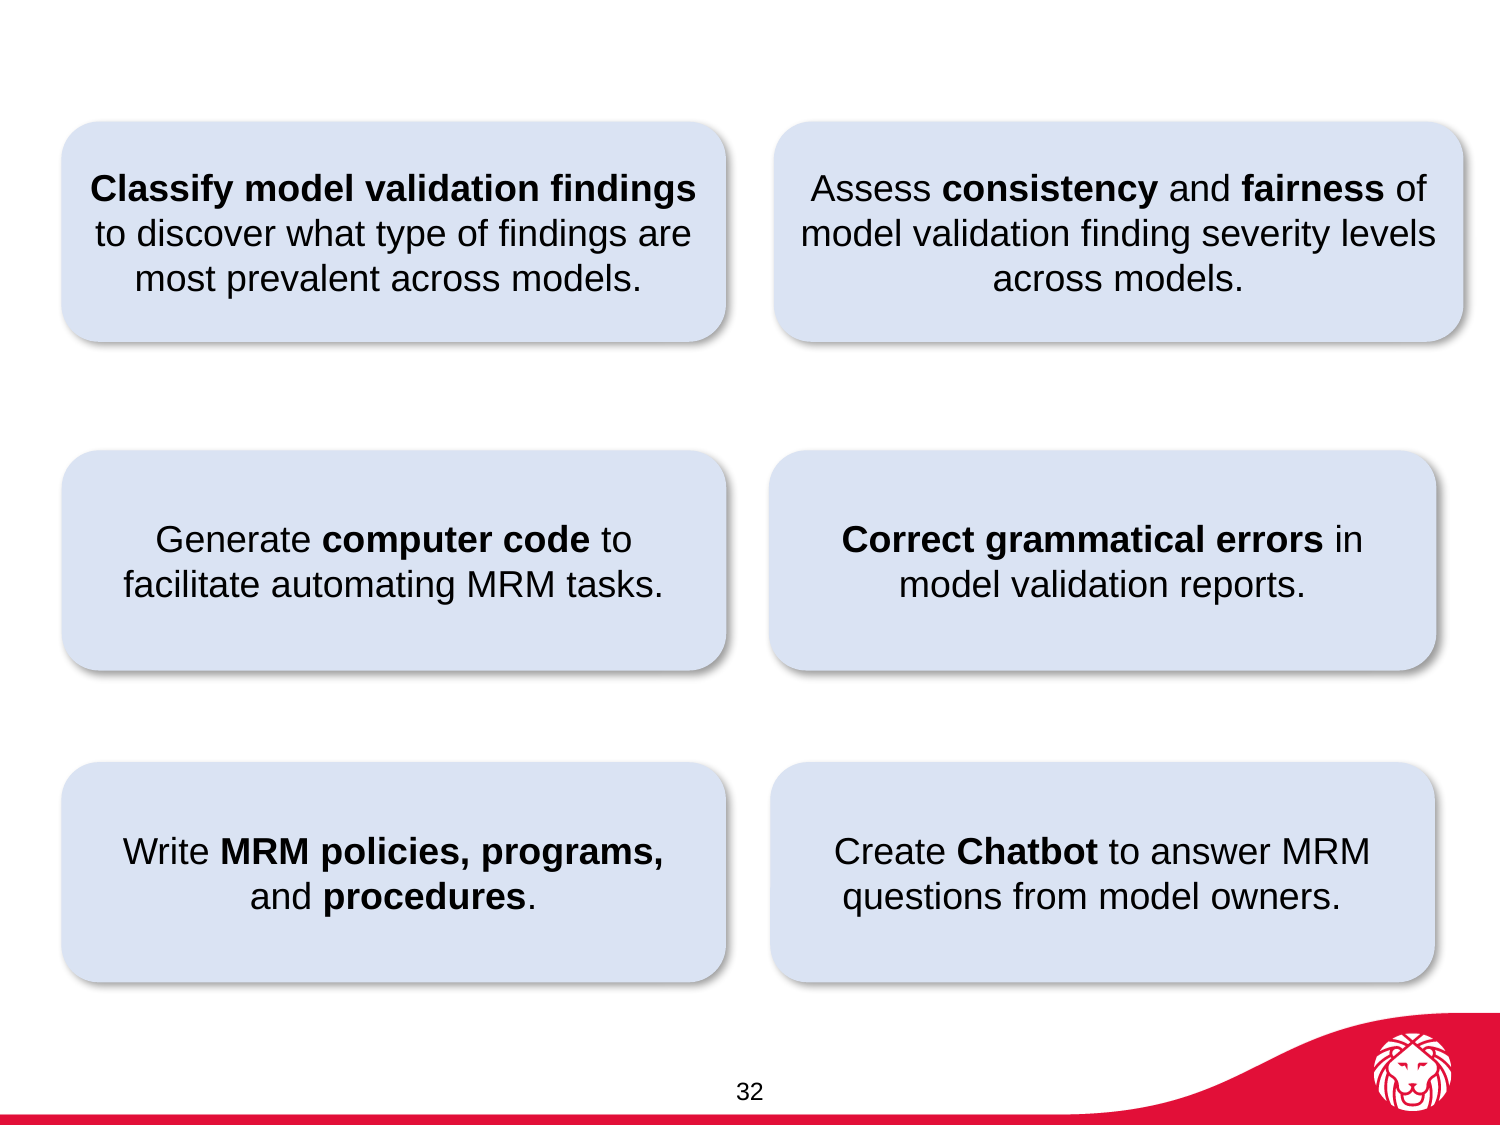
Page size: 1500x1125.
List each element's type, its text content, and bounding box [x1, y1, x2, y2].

text_box Write MRM policies, programs, and procedures. [61, 762, 726, 983]
picture [0, 0, 1500, 1125]
text_box Correct grammatical errors in model validation reports. [768, 450, 1437, 671]
text_box Generate computer code to facilitate automating MRM tasks. [61, 450, 727, 671]
text_box Create Chatbot to answer MRM questions from model owners. [770, 762, 1435, 983]
text_box Classify model validation findings to discover what type of findings are most prevalent across models. [61, 121, 726, 342]
text_box 32 [725, 1074, 775, 1105]
text_box Assess consistency and fairness of model validation finding severity levels across models. [773, 121, 1464, 342]
